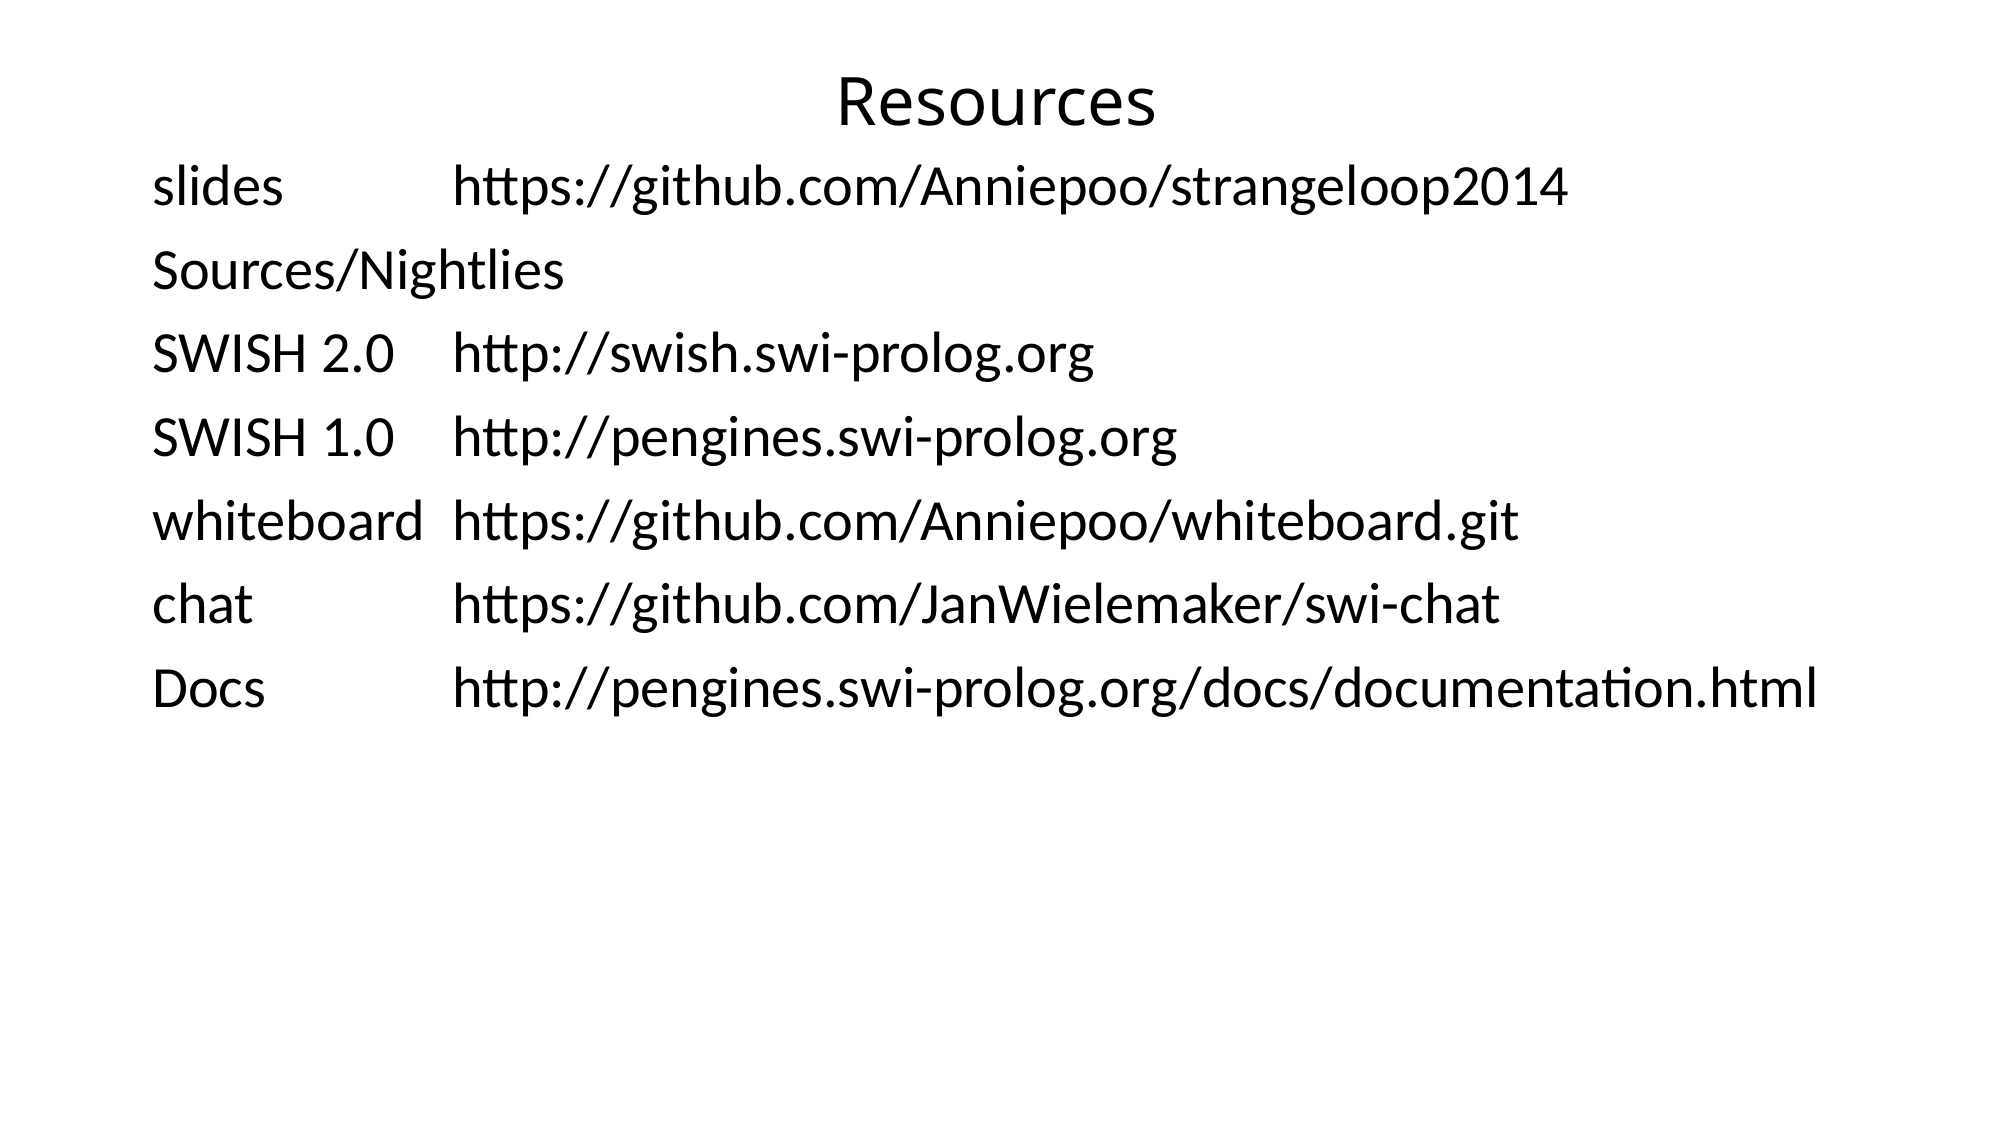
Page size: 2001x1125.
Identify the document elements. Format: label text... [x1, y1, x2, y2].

title Resources [137, 59, 1863, 147]
list slides https://github.com/Anniepoo/strangeloop2014 Sources/Nightlies SWISH 2.0 http://swish.swi-prolog.org SWISH 1.0 http://pengines.swi-prolog.org whiteboard https://github.com/Anniepoo/whiteboard.git chat https://github.com/JanWielemaker/swi-chat Docs http://pengines.swi-prolog.org/docs/documentation.html [137, 147, 1863, 1014]
